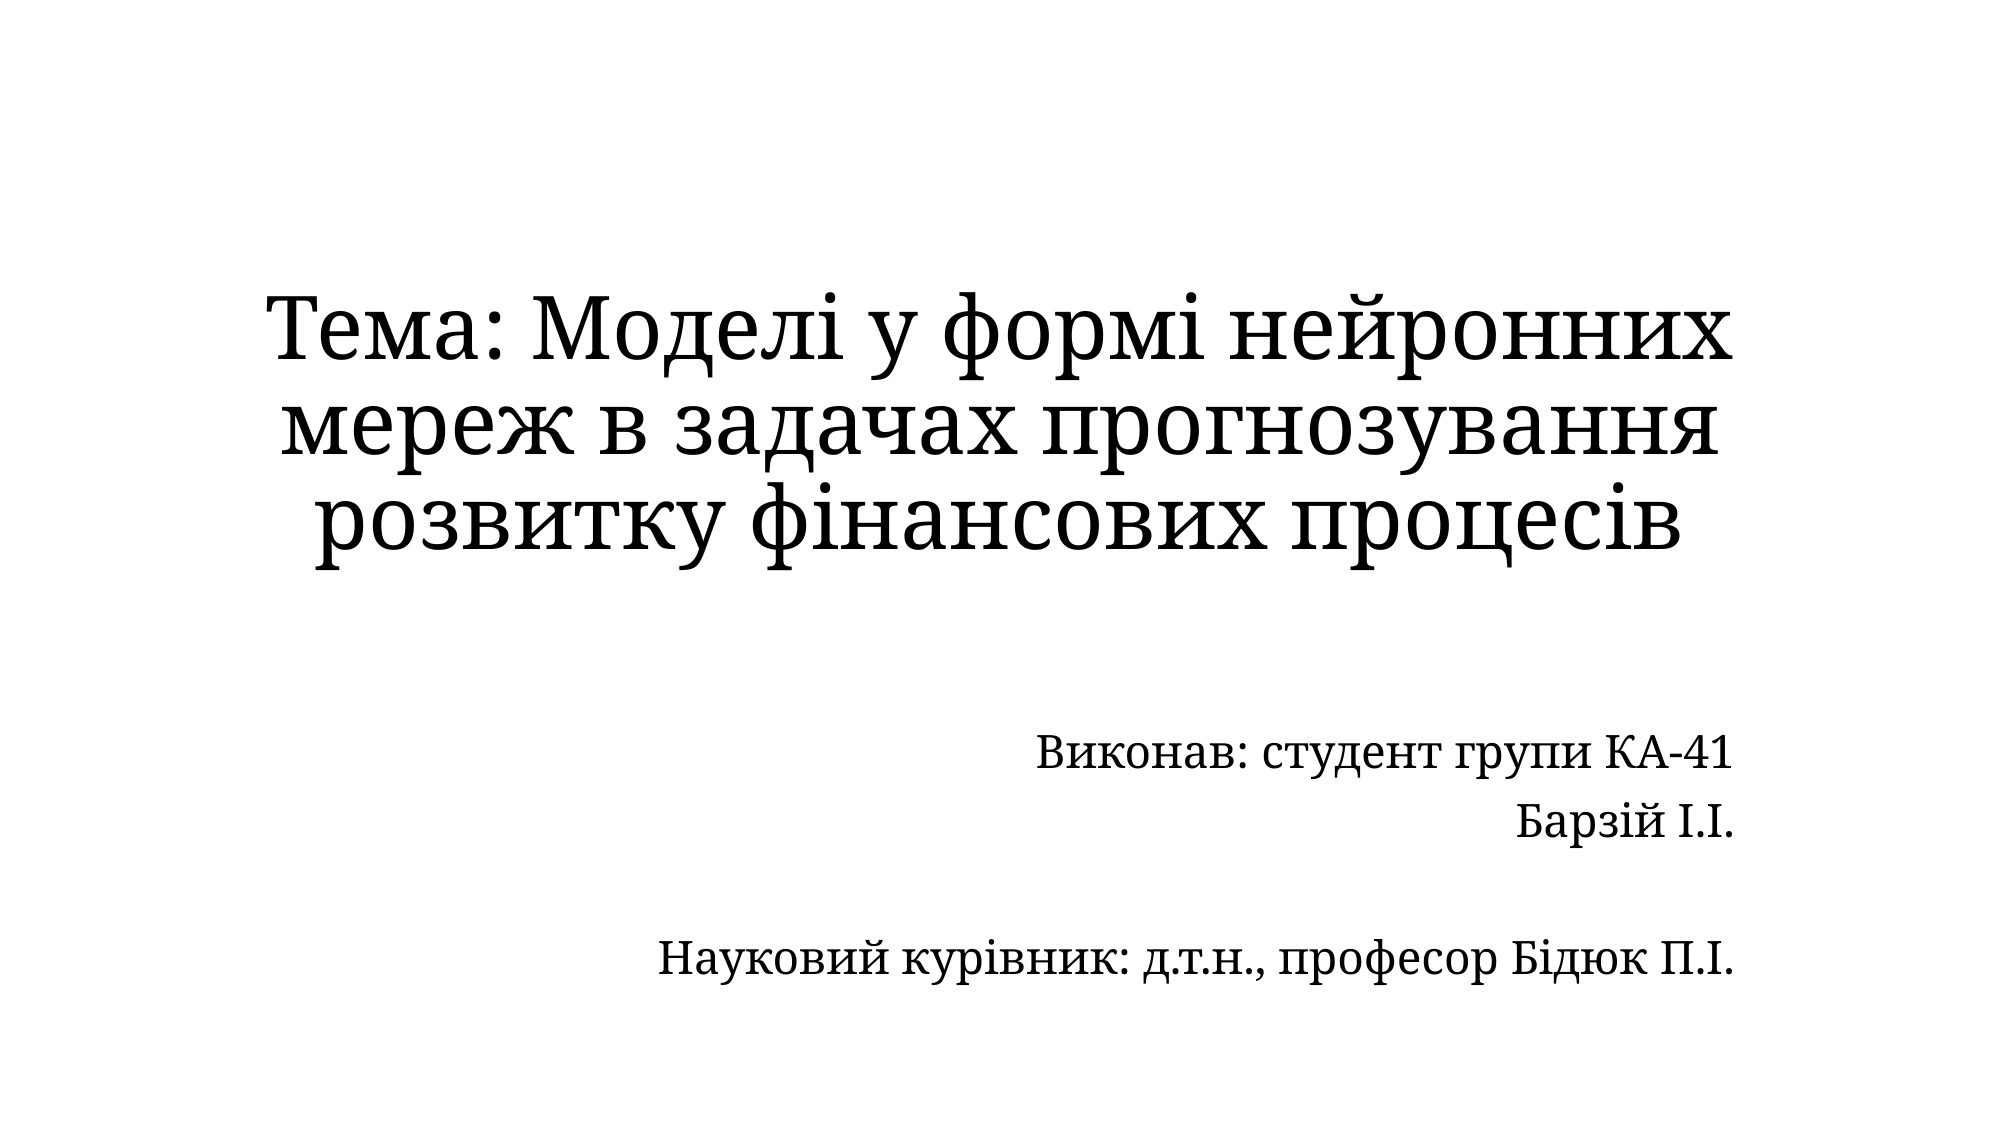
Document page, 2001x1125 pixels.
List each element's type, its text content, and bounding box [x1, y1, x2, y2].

subtitle Виконав: студент групи КА-41 Барзій І.І. Науковий курівник: д.т.н., професор Бідюк П.І. [249, 721, 1750, 993]
title Тема: Моделі у формі нейронних мереж в задачах прогнозування розвитку фінансових процесів [249, 184, 1750, 576]
